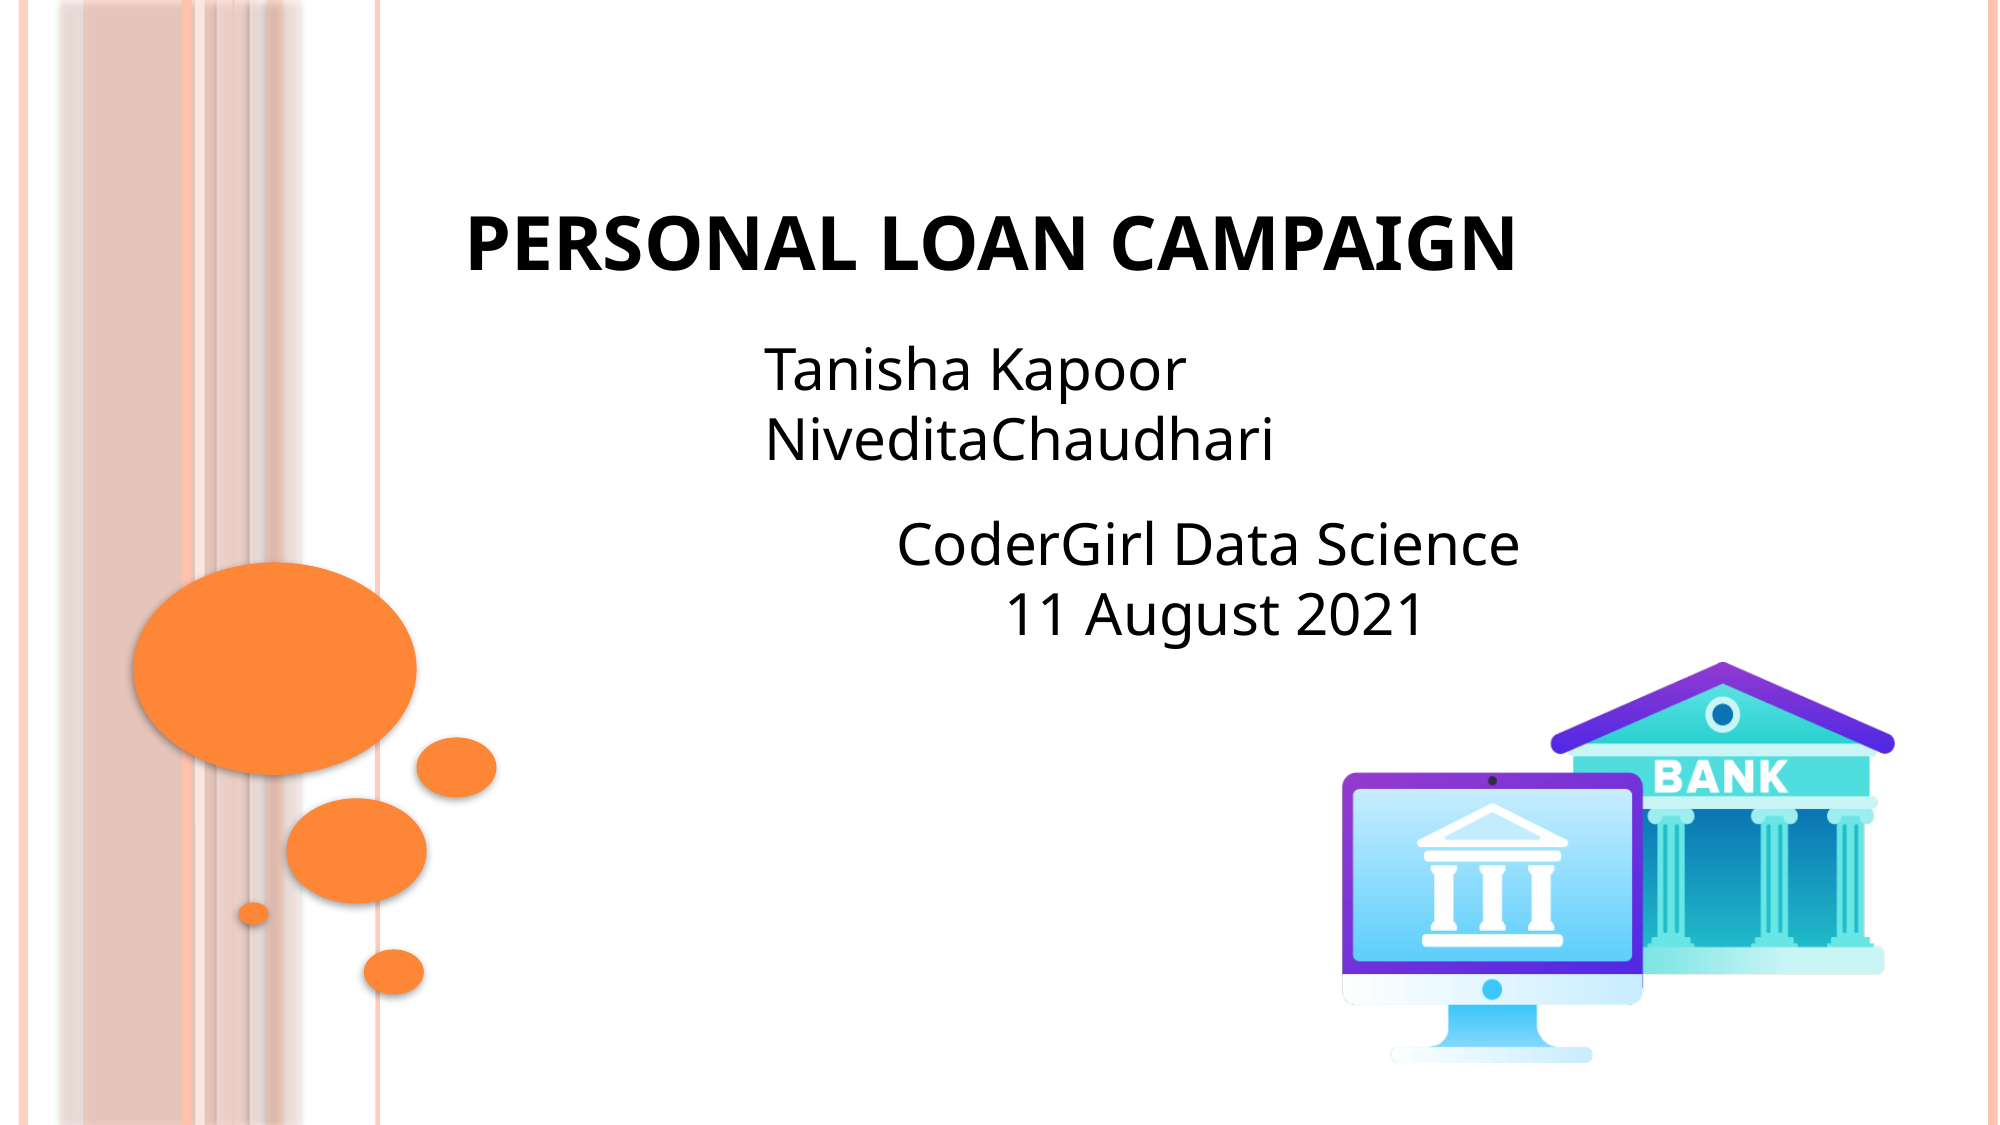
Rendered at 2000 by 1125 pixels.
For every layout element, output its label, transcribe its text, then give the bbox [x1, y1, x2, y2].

picture [1315, 661, 1922, 1063]
title Personal Loan Campaign [449, 62, 1800, 374]
text_box CoderGirl Data Science 11 August 2021 [533, 499, 1900, 655]
text_box Tanisha Kapoor NiveditaChaudhari [599, 324, 1600, 480]
